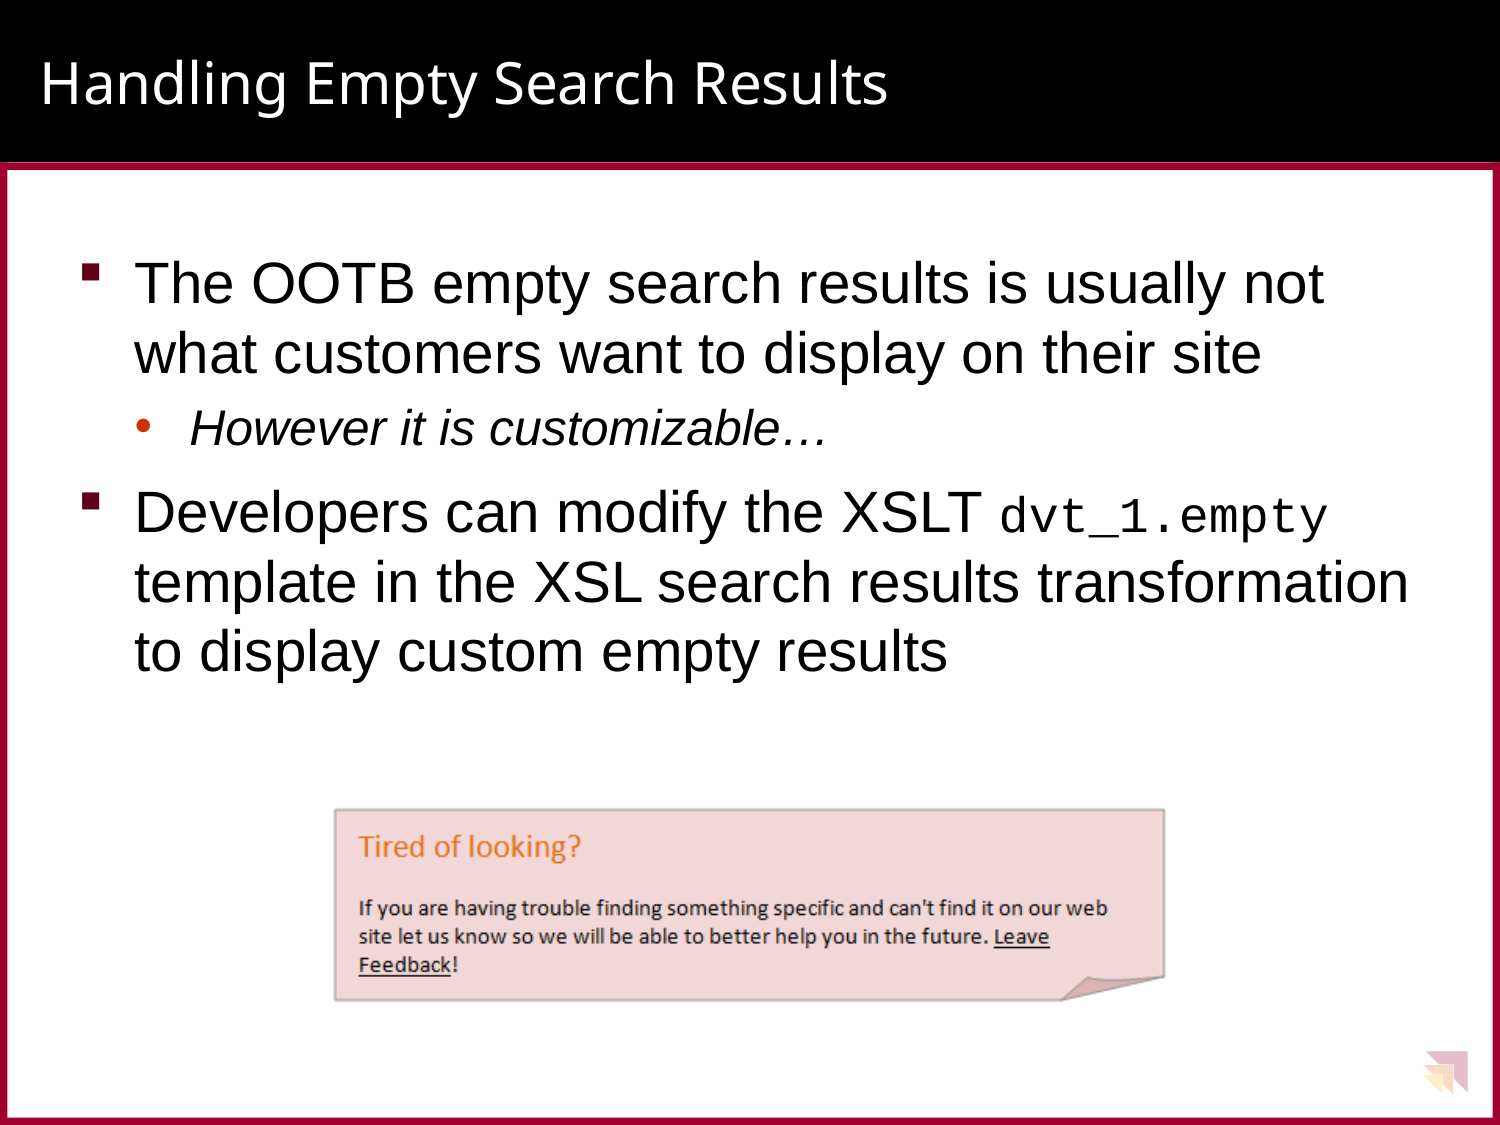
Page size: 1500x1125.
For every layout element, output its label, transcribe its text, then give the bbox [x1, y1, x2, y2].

picture [326, 799, 1174, 1010]
list The OOTB empty search results is usually not what customers want to display on their site However it is customizable… Developers can modify the XSLT dvt_1.empty template in the XSL search results transformation to display custom empty results [62, 237, 1438, 738]
title Handling Empty Search Results [24, 12, 1438, 150]
